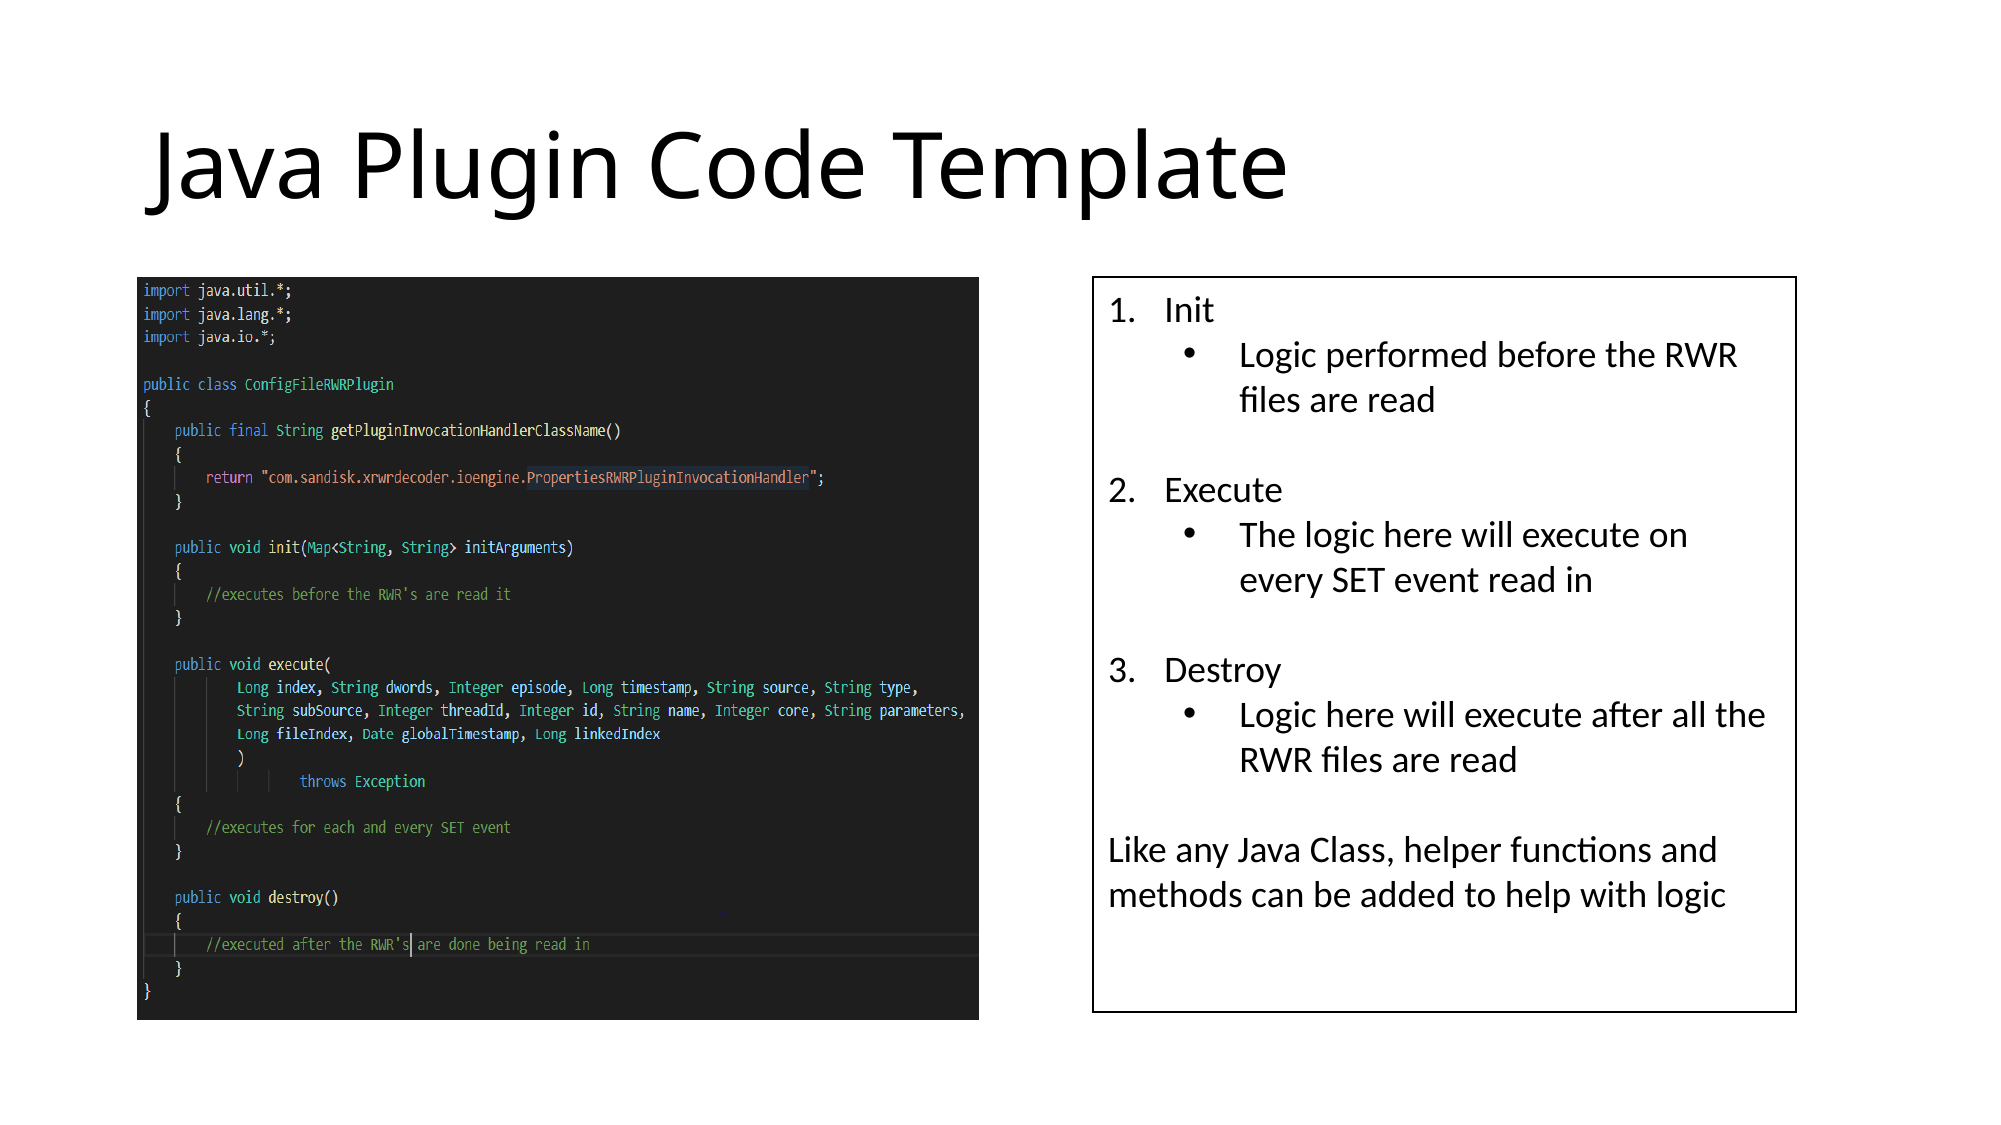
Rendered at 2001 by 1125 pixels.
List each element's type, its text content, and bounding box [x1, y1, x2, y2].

title Java Plugin Code Template [137, 59, 1863, 278]
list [137, 277, 979, 1020]
text_box Init Logic performed before the RWR files are read Execute The logic here will execute on every SET event read in Destroy Logic here will execute after all the RWR files are read Like any Java Class, helper functions and methods can be added to help with logic [1092, 276, 1797, 1013]
